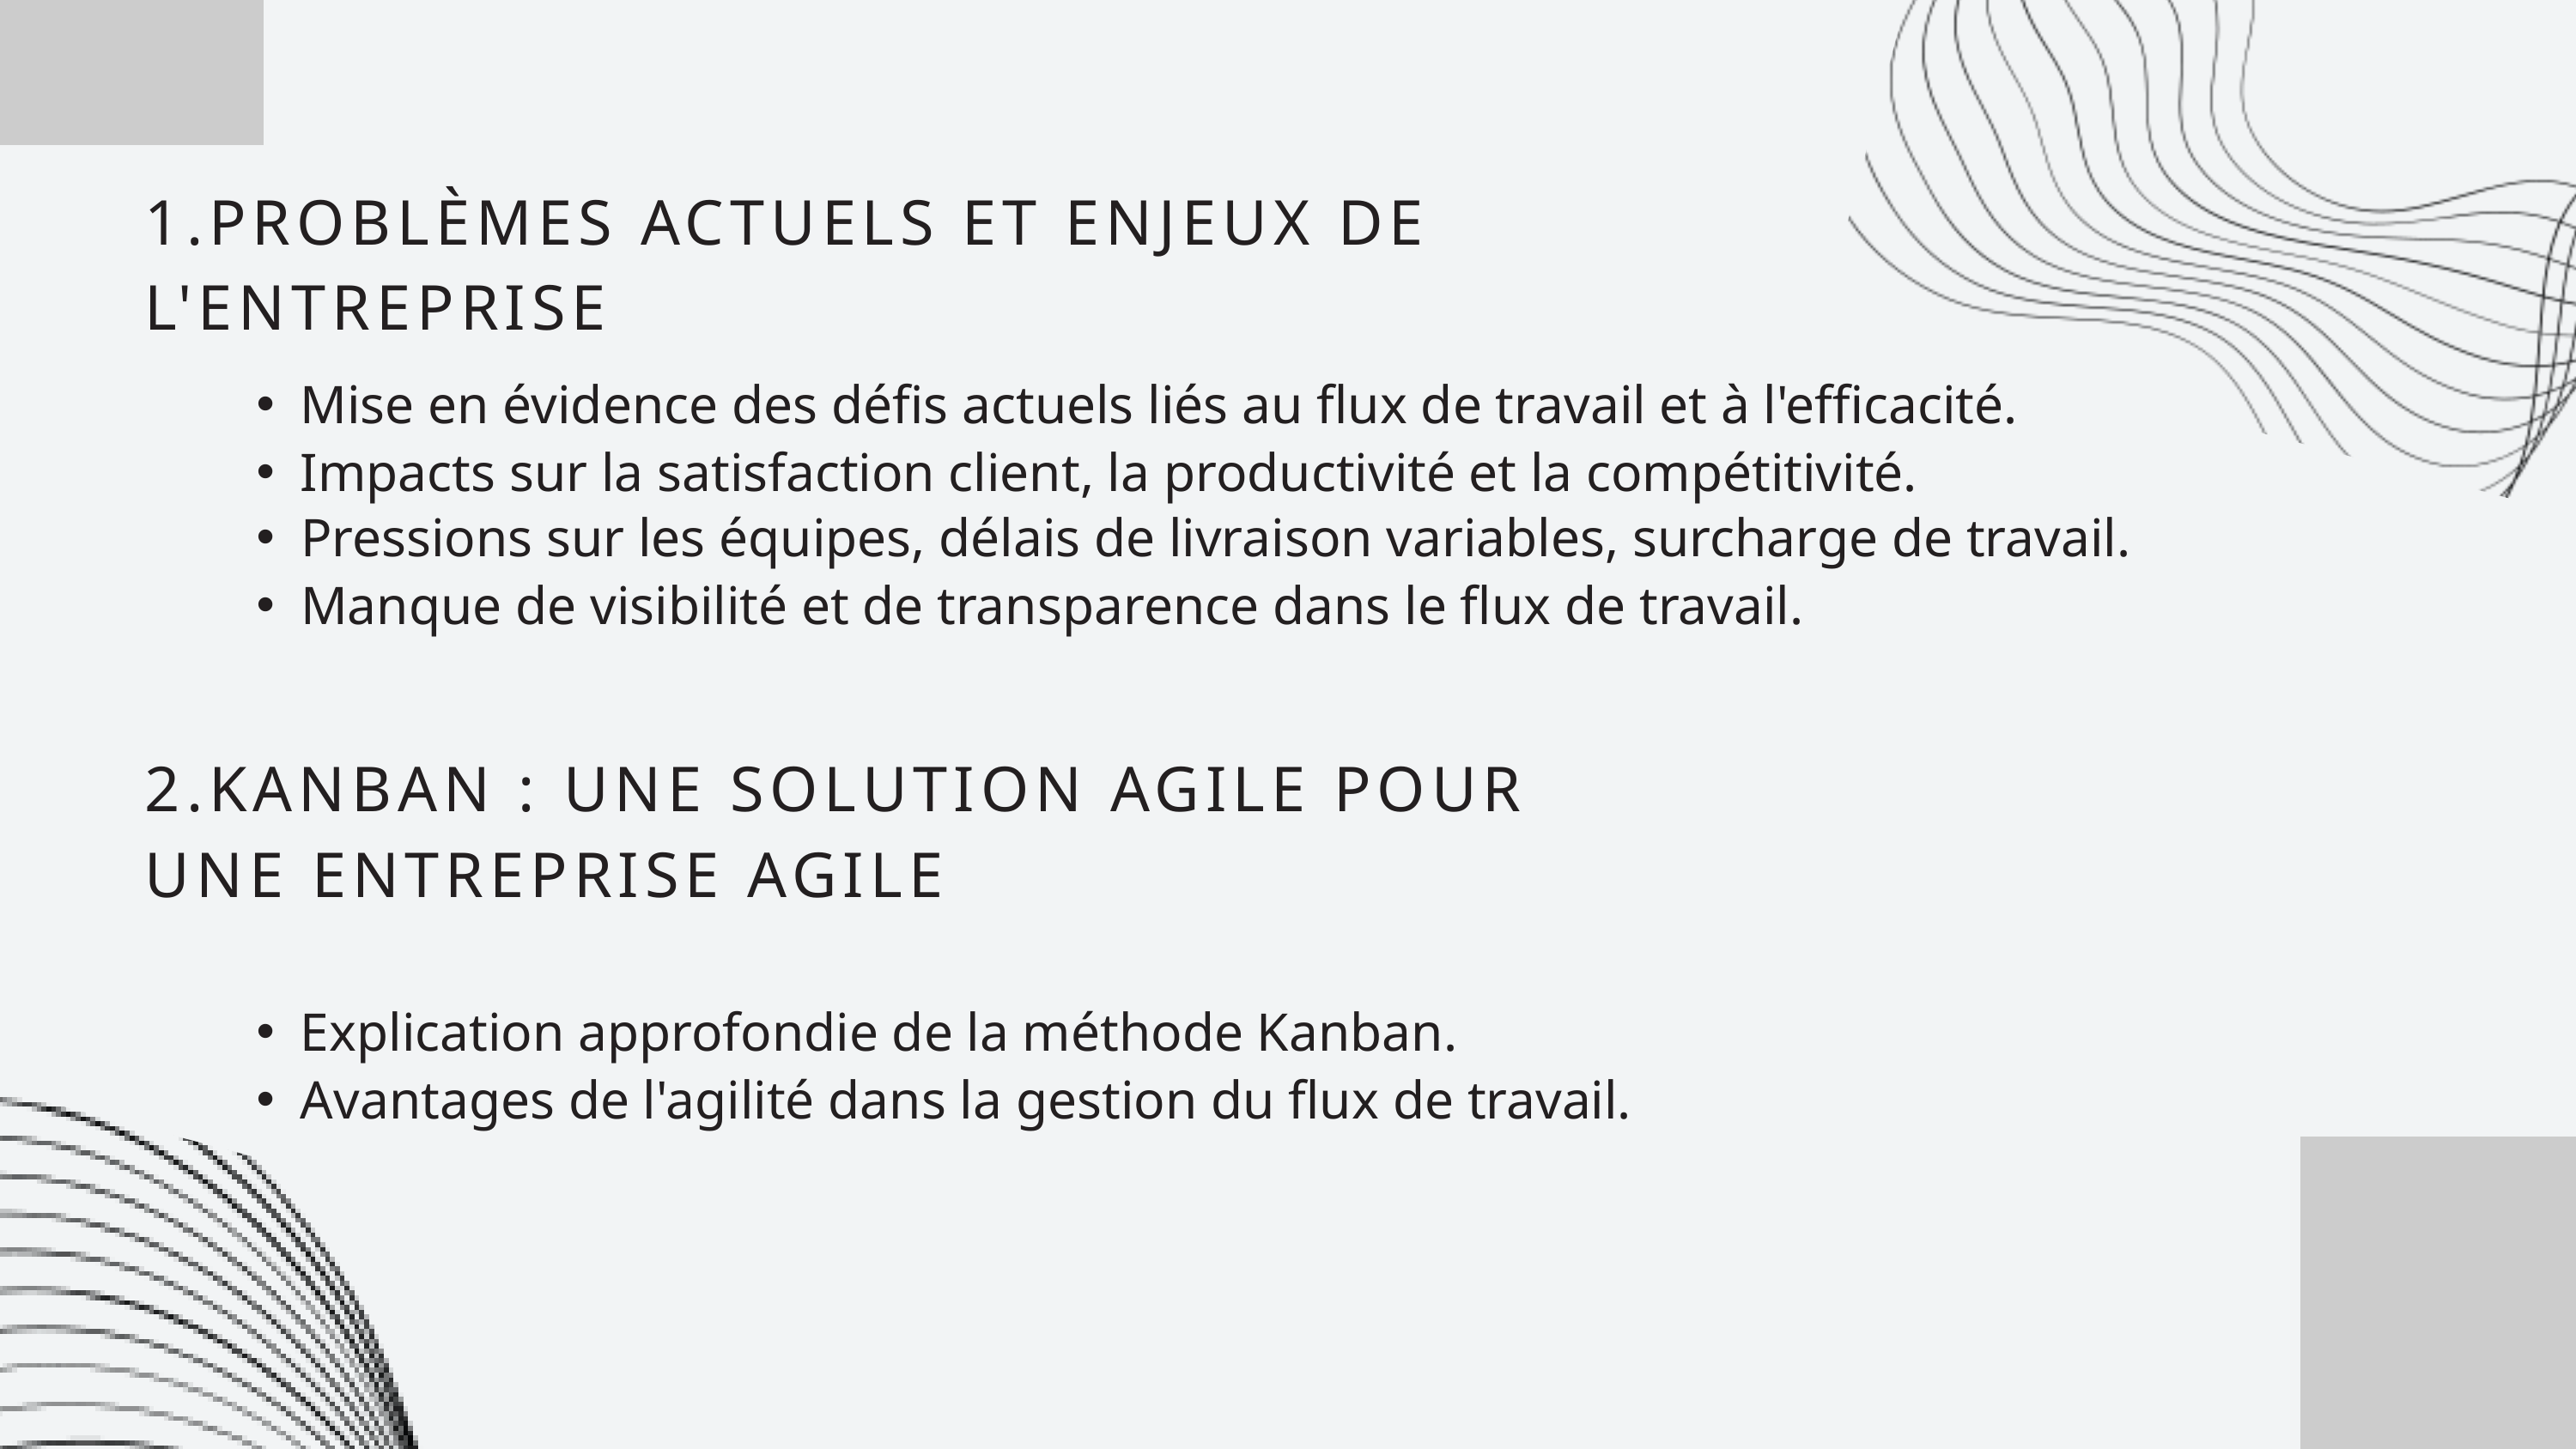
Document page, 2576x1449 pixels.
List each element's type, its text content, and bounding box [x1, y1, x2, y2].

text_box [0, 1089, 1361, 1449]
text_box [2300, 1136, 2576, 1449]
text_box [1822, 0, 2576, 517]
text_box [0, 0, 264, 145]
text_box Pressions sur les équipes, délais de livraison variables, surcharge de travail. Manque de visibilité et de transparence dans le flux de travail. [212, 500, 2204, 635]
text_box Mise en évidence des défis actuels liés au flux de travail et à l'efficacité. Impacts sur la satisfaction client, la productivité et la compétitivité. [212, 367, 2116, 500]
text_box 1.PROBLÈMES ACTUELS ET ENJEUX DE L'ENTREPRISE [144, 171, 1629, 343]
text_box Explication approfondie de la méthode Kanban. Avantages de l'agilité dans la gestion du flux de travail. [212, 994, 1674, 1130]
text_box 2.KANBAN : UNE SOLUTION AGILE POUR UNE ENTREPRISE AGILE [144, 738, 1629, 910]
